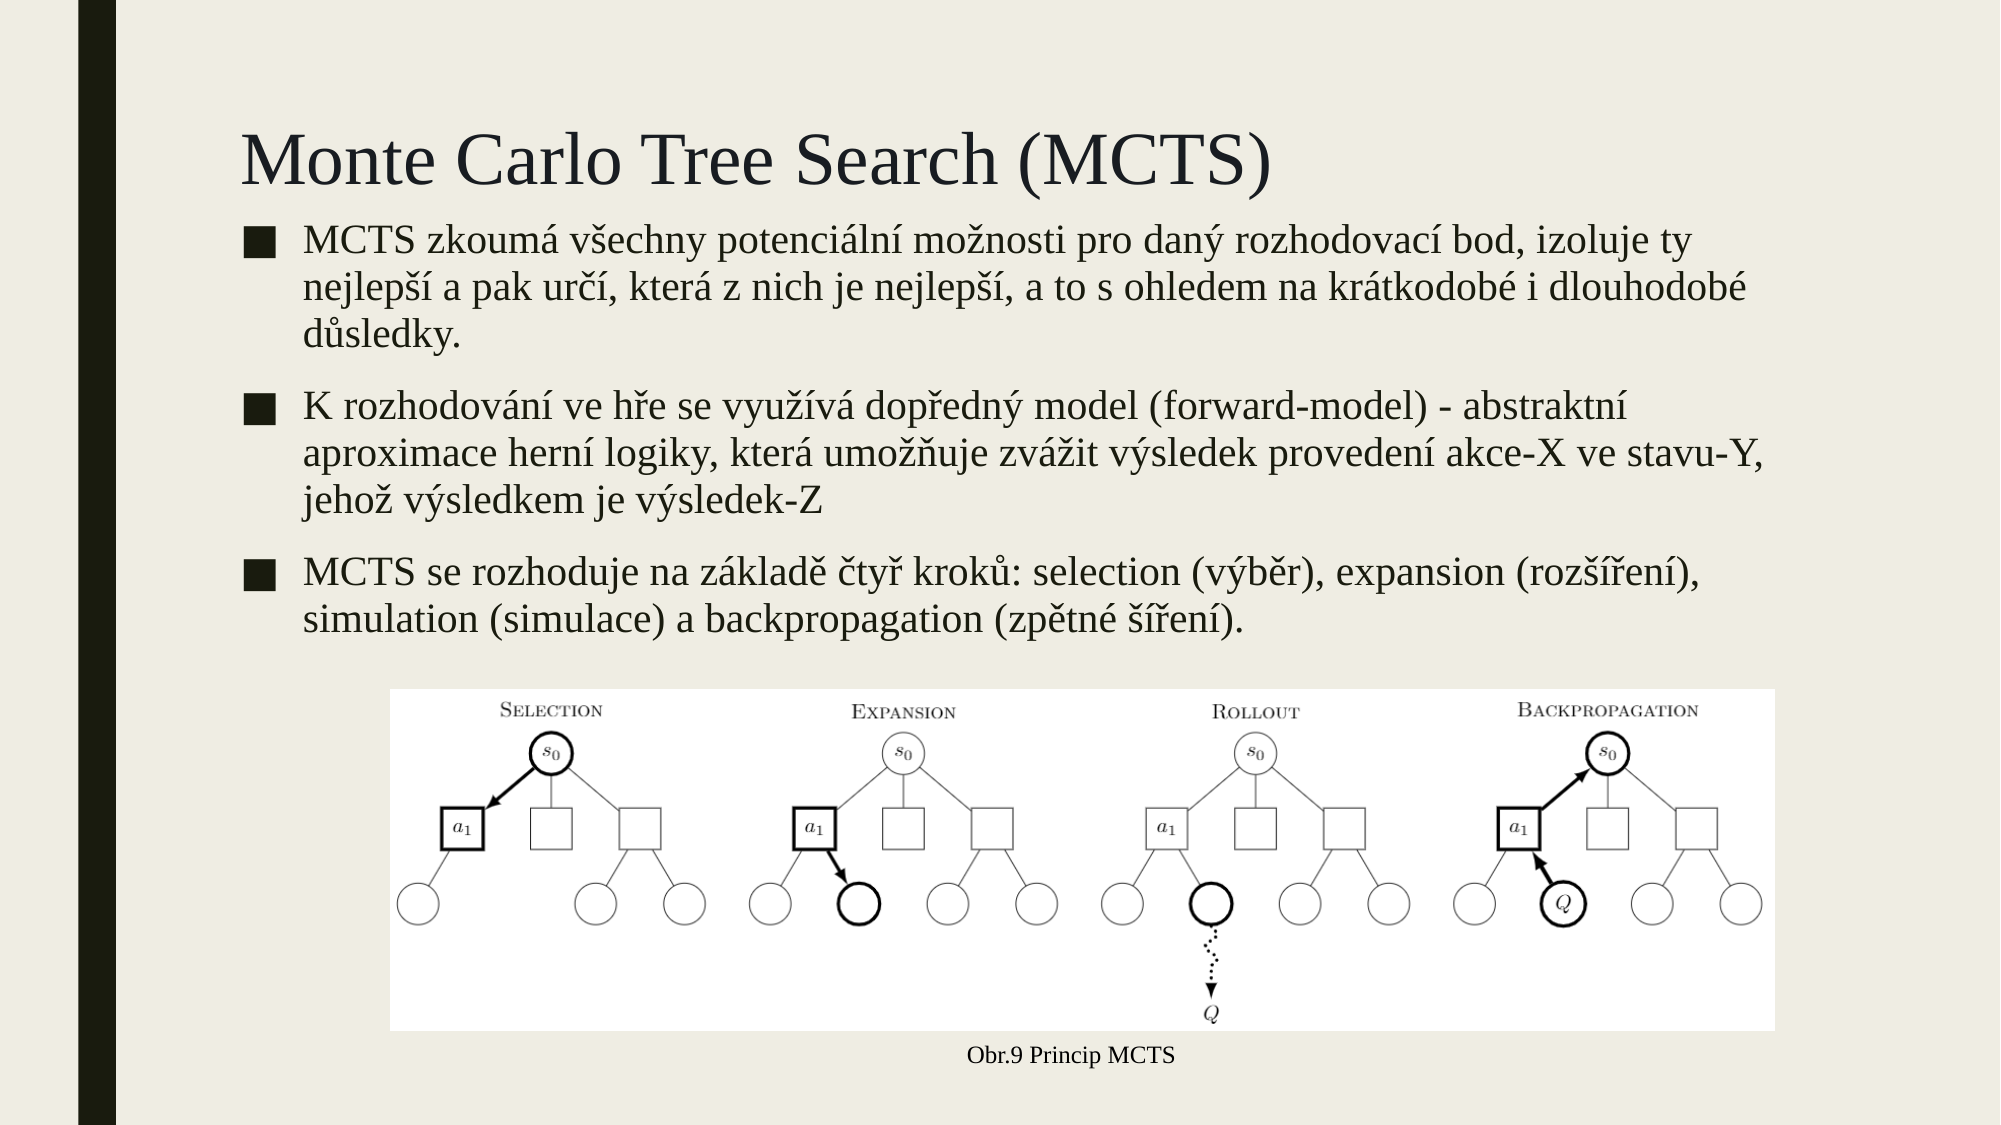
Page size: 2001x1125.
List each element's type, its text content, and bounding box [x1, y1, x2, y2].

title Monte Carlo Tree Search (MCTS) [225, 112, 1800, 208]
text_box Obr.9 Princip MCTS [952, 1031, 1214, 1076]
list MCTS zkoumá všechny potenciální možnosti pro daný rozhodovací bod, izoluje ty nejlepší a pak určí, která z nich je nejlepší, a to s ohledem na krátkodobé i dlouhodobé důsledky. K rozhodování ve hře se využívá dopředný model (forward-model) - abstraktní aproximace herní logiky, která umožňuje zvážit výsledek provedení akce-X ve stavu-Y, jehož výsledkem je výsledek-Z MCTS se rozhoduje na základě čtyř kroků: selection (výběr), expansion (rozšíření), simulation (simulace) a backpropagation (zpětné šíření). [225, 208, 1800, 796]
picture [390, 689, 1775, 1031]
